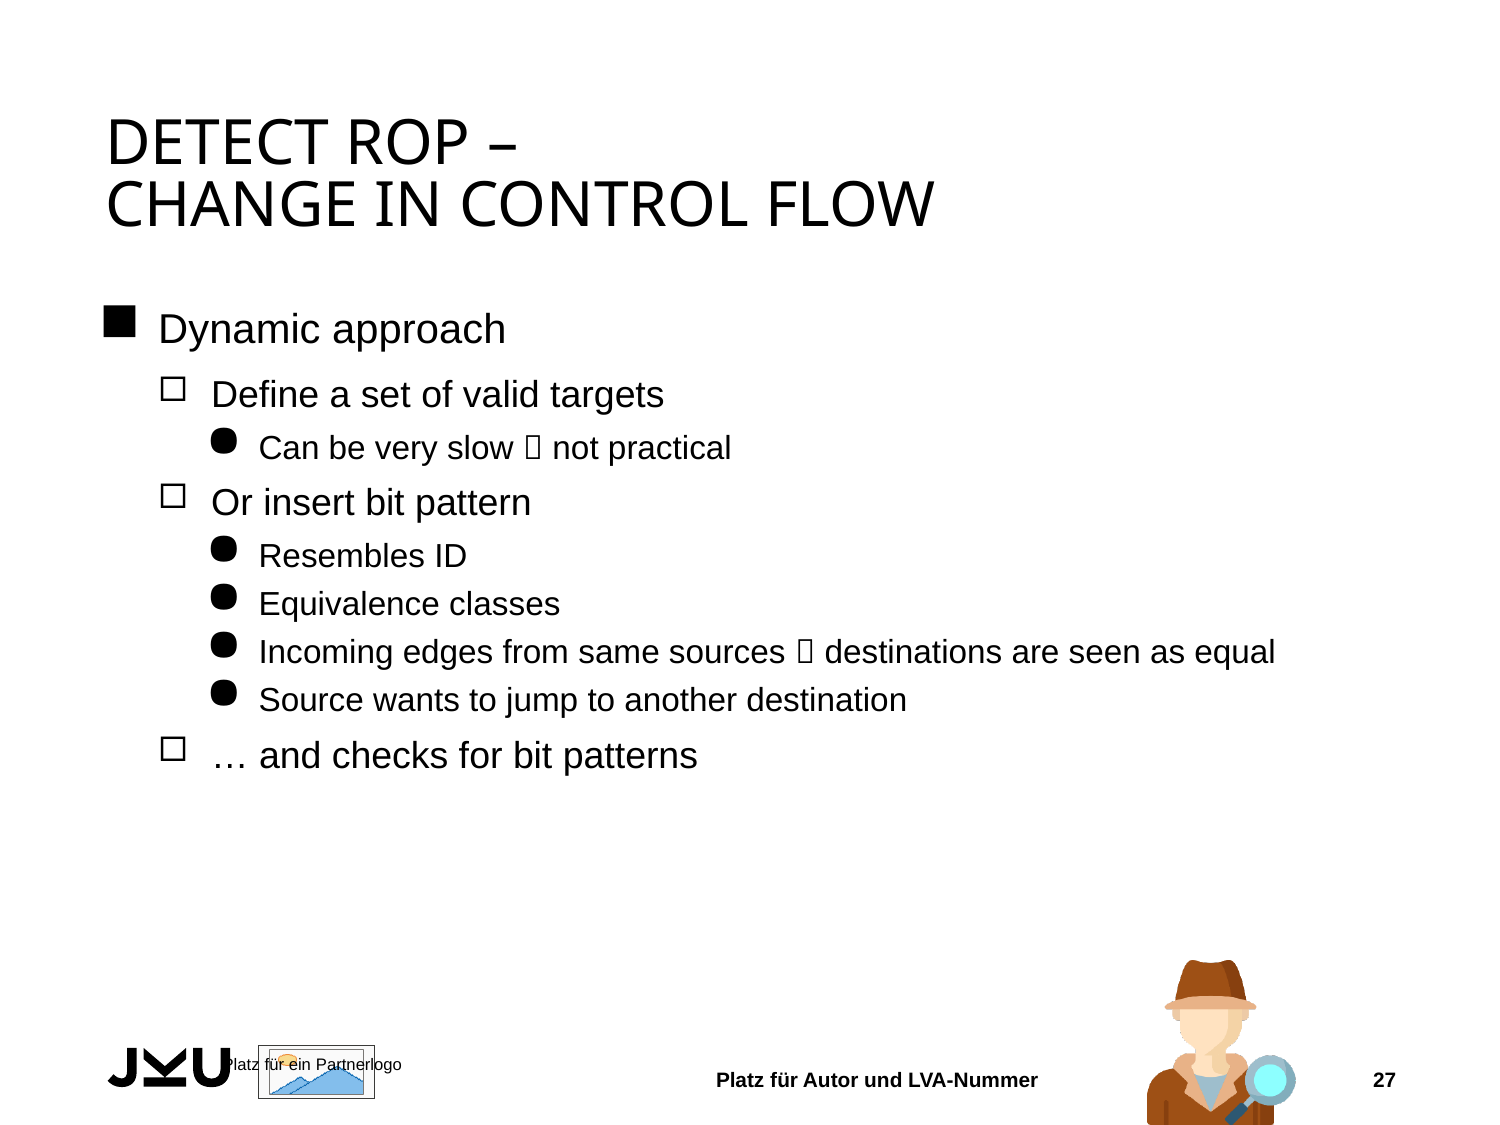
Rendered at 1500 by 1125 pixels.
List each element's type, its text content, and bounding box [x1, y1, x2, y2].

title DETECT ROP – CHANGE in control flow [90, 106, 1393, 261]
picture [1138, 960, 1304, 1125]
footer Platz für Autor und LVA-Nummer [701, 1049, 1138, 1109]
picture [254, 1042, 380, 1101]
slide_number 27 [1326, 1049, 1412, 1109]
list Dynamic approach Define a set of valid targets Can be very slow  not practical Or insert bit pattern Resembles ID Equivalence classes Incoming edges from same sources  destinations are seen as equal Source wants to jump to another destination … and checks for bit patterns [89, 291, 1390, 973]
